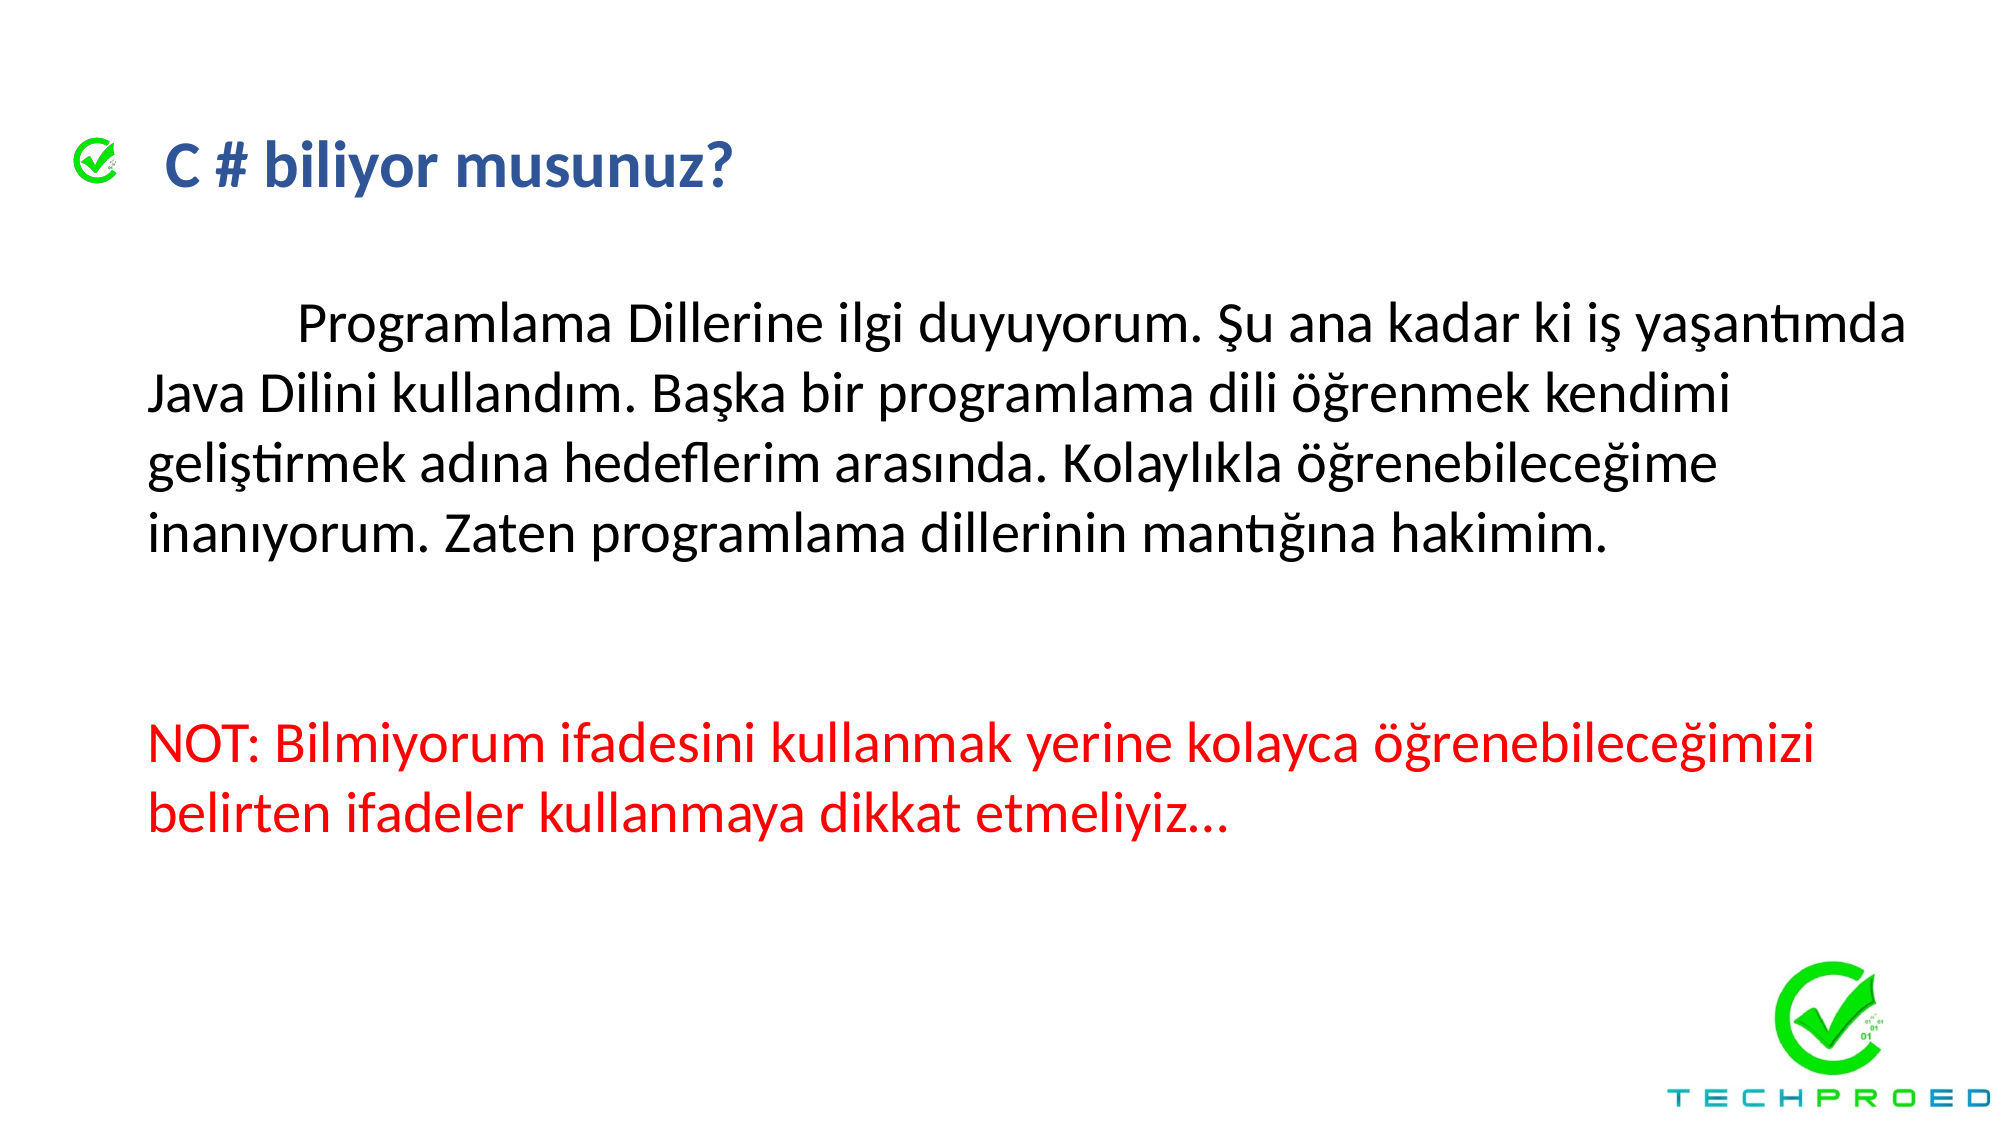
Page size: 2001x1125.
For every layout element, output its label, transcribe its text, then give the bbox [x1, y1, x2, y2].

text_box Programlama Dillerine ilgi duyuyorum. Şu ana kadar ki iş yaşantımda Java Dilini kullandım. Başka bir programlama dili öğrenmek kendimi geliştirmek adına hedeflerim arasında. Kolaylıkla öğrenebileceğime inanıyorum. Zaten programlama dillerinin mantığına hakimim. NOT: Bilmiyorum ifadesini kullanmak yerine kolayca öğrenebileceğimizi belirten ifadeler kullanmaya dikkat etmeliyiz… [132, 276, 1928, 902]
text_box C # biliyor musunuz? [56, 113, 1948, 208]
picture [71, 137, 119, 184]
picture [1659, 944, 2000, 1125]
